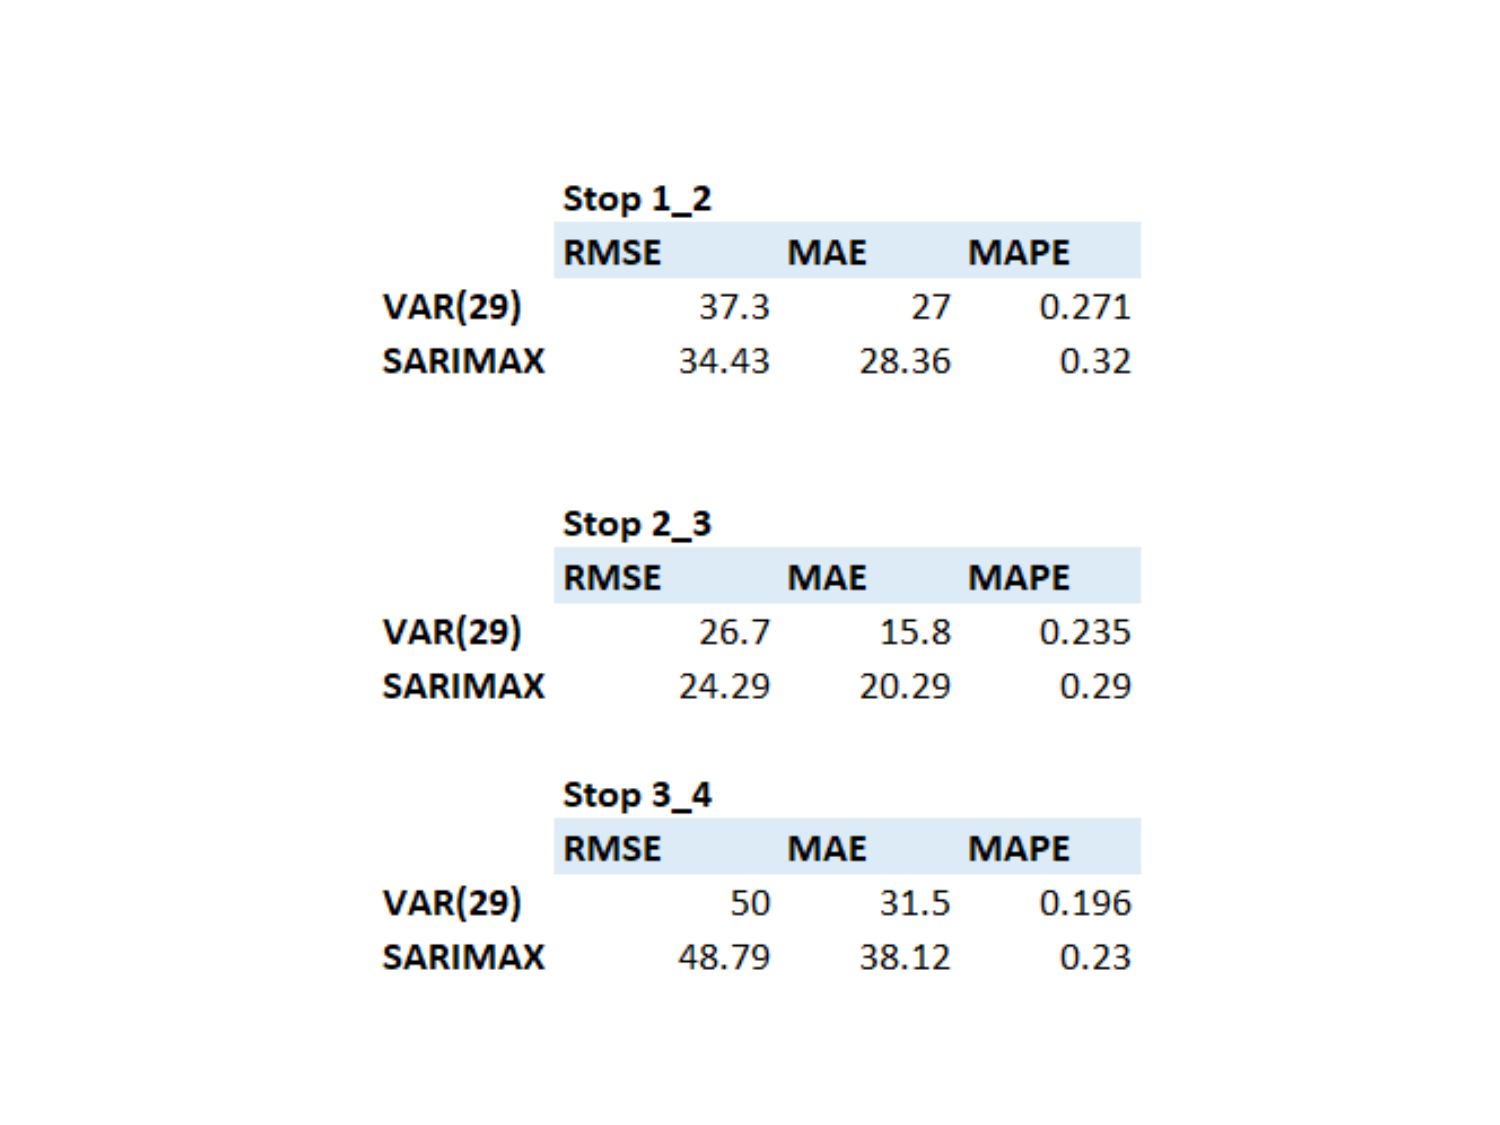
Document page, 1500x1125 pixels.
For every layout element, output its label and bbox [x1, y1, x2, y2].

picture [356, 166, 1144, 988]
